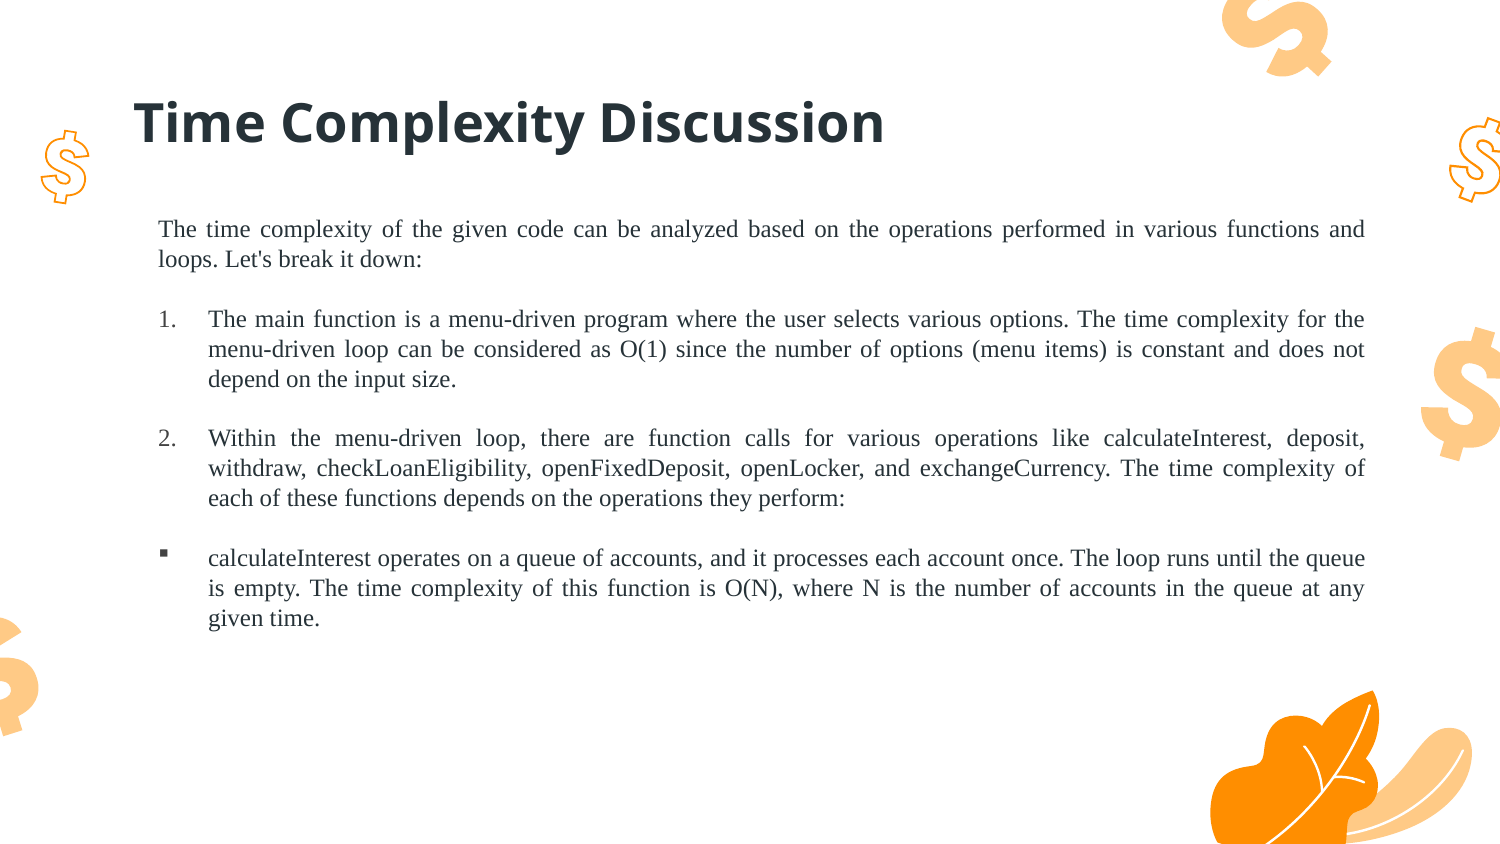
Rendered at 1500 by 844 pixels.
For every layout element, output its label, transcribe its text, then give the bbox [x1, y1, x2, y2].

list The time complexity of the given code can be analyzed based on the operations performed in various functions and loops. Let's break it down: The main function is a menu-driven program where the user selects various options. The time complexity for the menu-driven loop can be considered as O(1) since the number of options (menu items) is constant and does not depend on the input size. Within the menu-driven loop, there are function calls for various operations like calculateInterest, deposit, withdraw, checkLoanEligibility, openFixedDeposit, openLocker, and exchangeCurrency. The time complexity of each of these functions depends on the operations they perform: calculateInterest operates on a queue of accounts, and it processes each account once. The loop runs until the queue is empty. The time complexity of this function is O(N), where N is the number of accounts in the queue at any given time. [118, 197, 1382, 756]
title Time Complexity Discussion [118, 72, 1382, 167]
